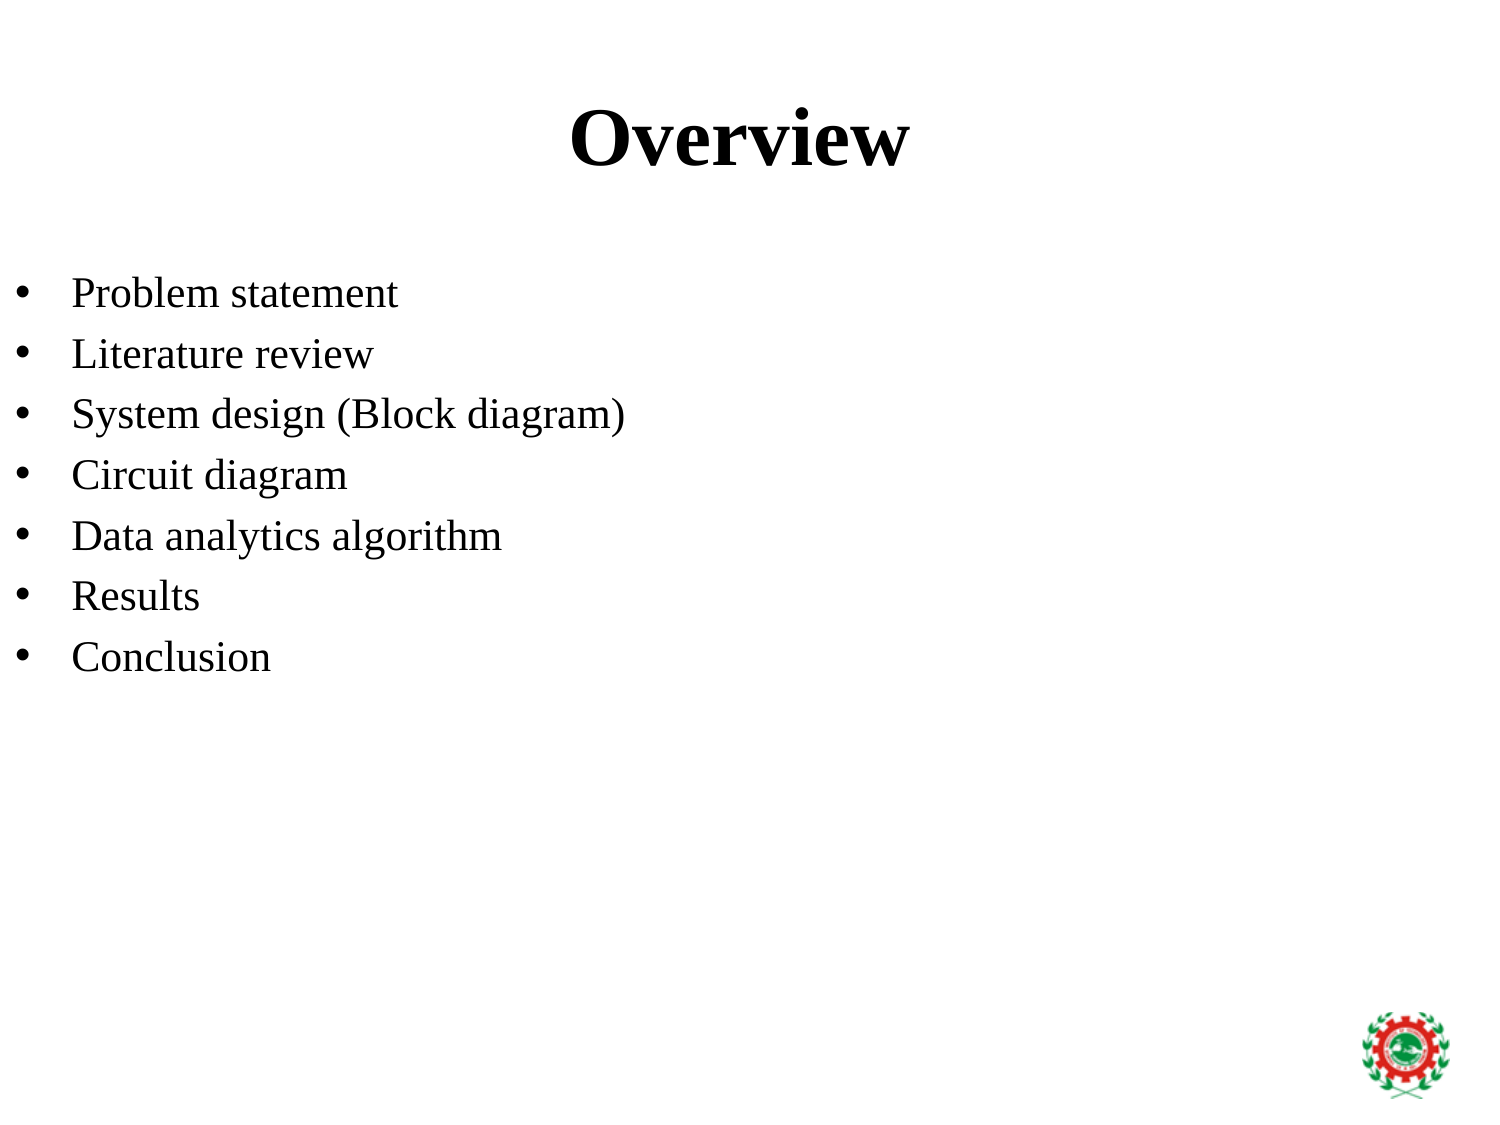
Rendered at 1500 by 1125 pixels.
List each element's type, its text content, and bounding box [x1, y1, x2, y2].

title Overview [0, 45, 1500, 233]
list Problem statement Literature review System design (Block diagram) Circuit diagram Data analytics algorithm Results Conclusion [0, 262, 1500, 1005]
picture [1362, 1012, 1450, 1099]
